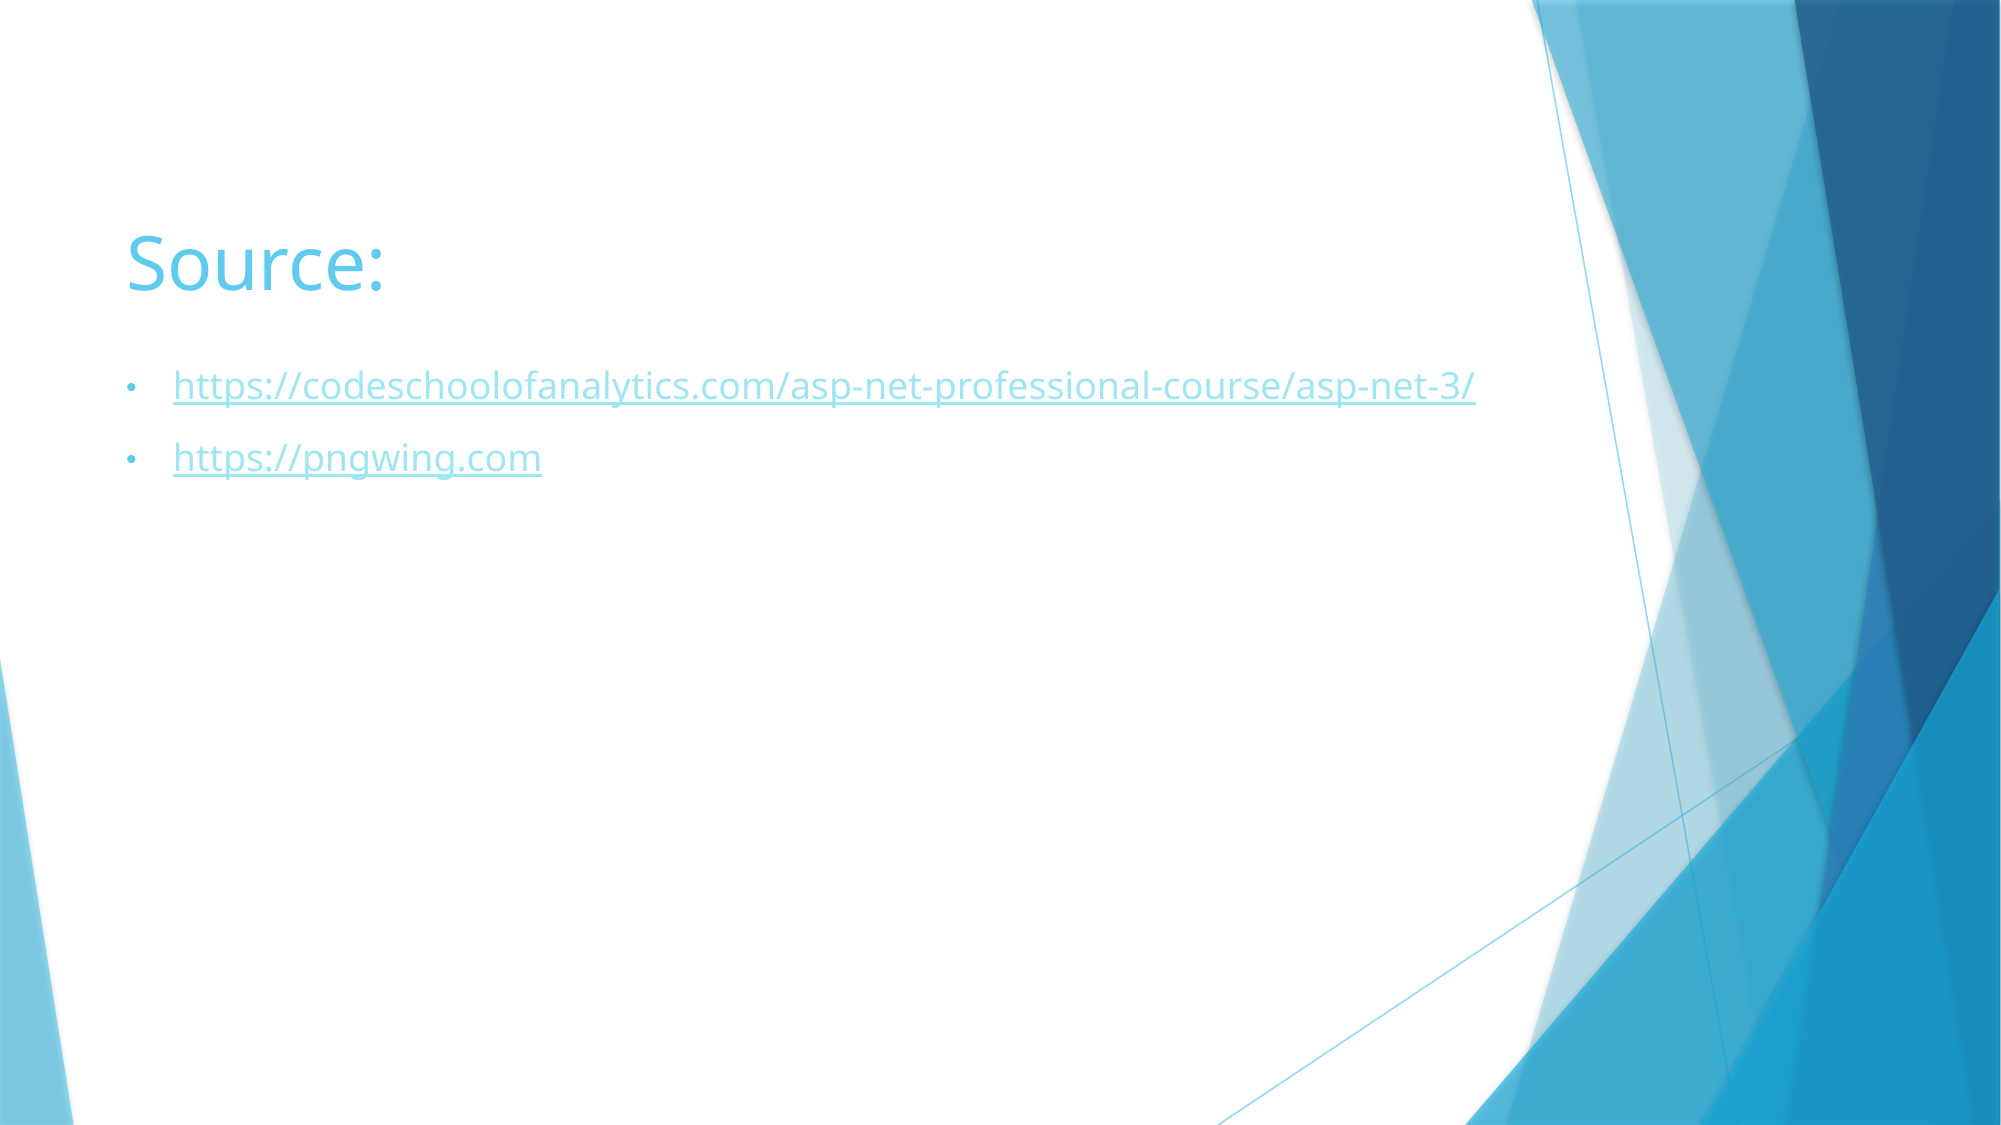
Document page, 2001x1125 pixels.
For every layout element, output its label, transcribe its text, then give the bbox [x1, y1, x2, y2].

title Source: [111, 207, 829, 340]
list https://codeschoolofanalytics.com/asp-net-professional-course/asp-net-3/ https://pngwing.com [111, 354, 1522, 486]
